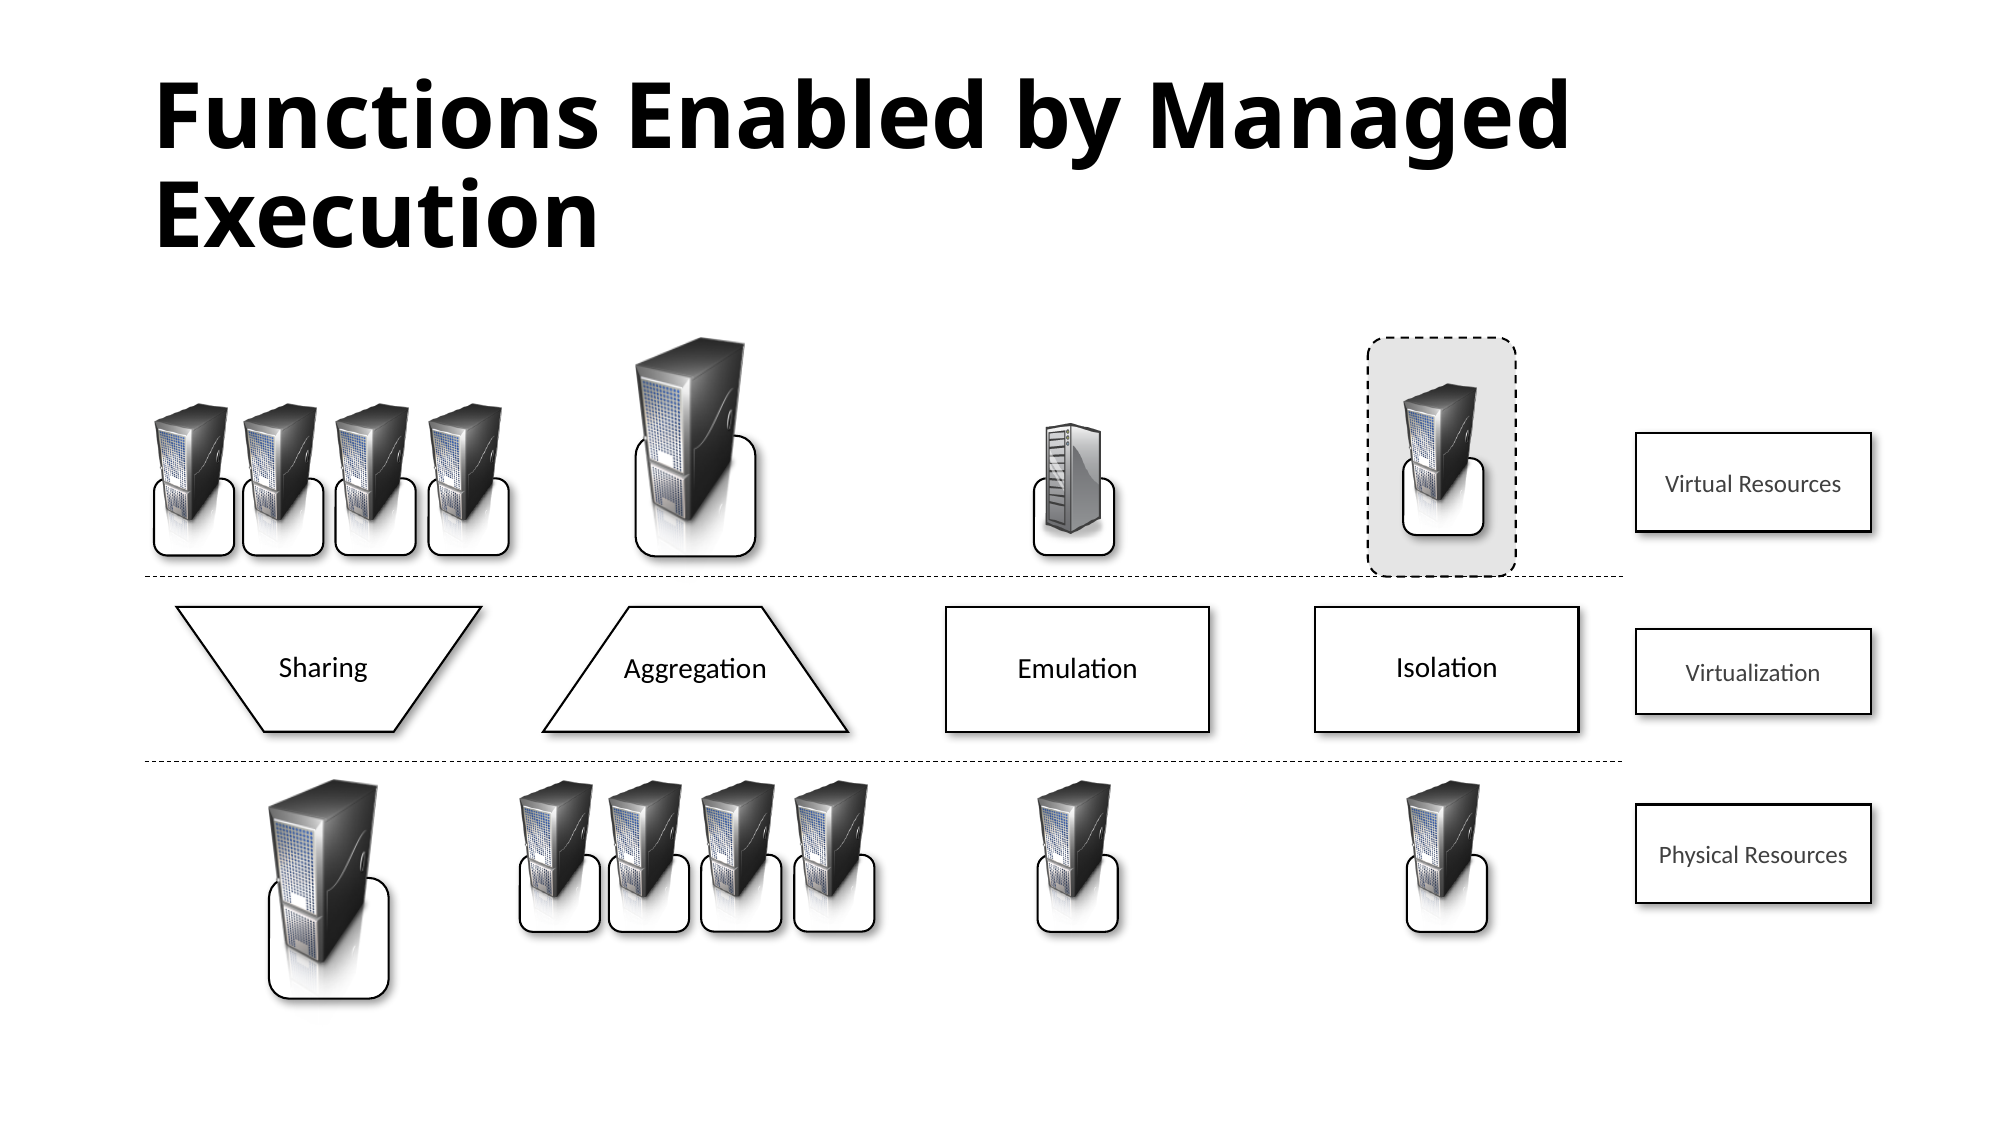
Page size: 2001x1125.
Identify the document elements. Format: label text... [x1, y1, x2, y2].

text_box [98, 283, 1907, 1062]
title Functions Enabled by Managed Execution [137, 59, 1863, 278]
